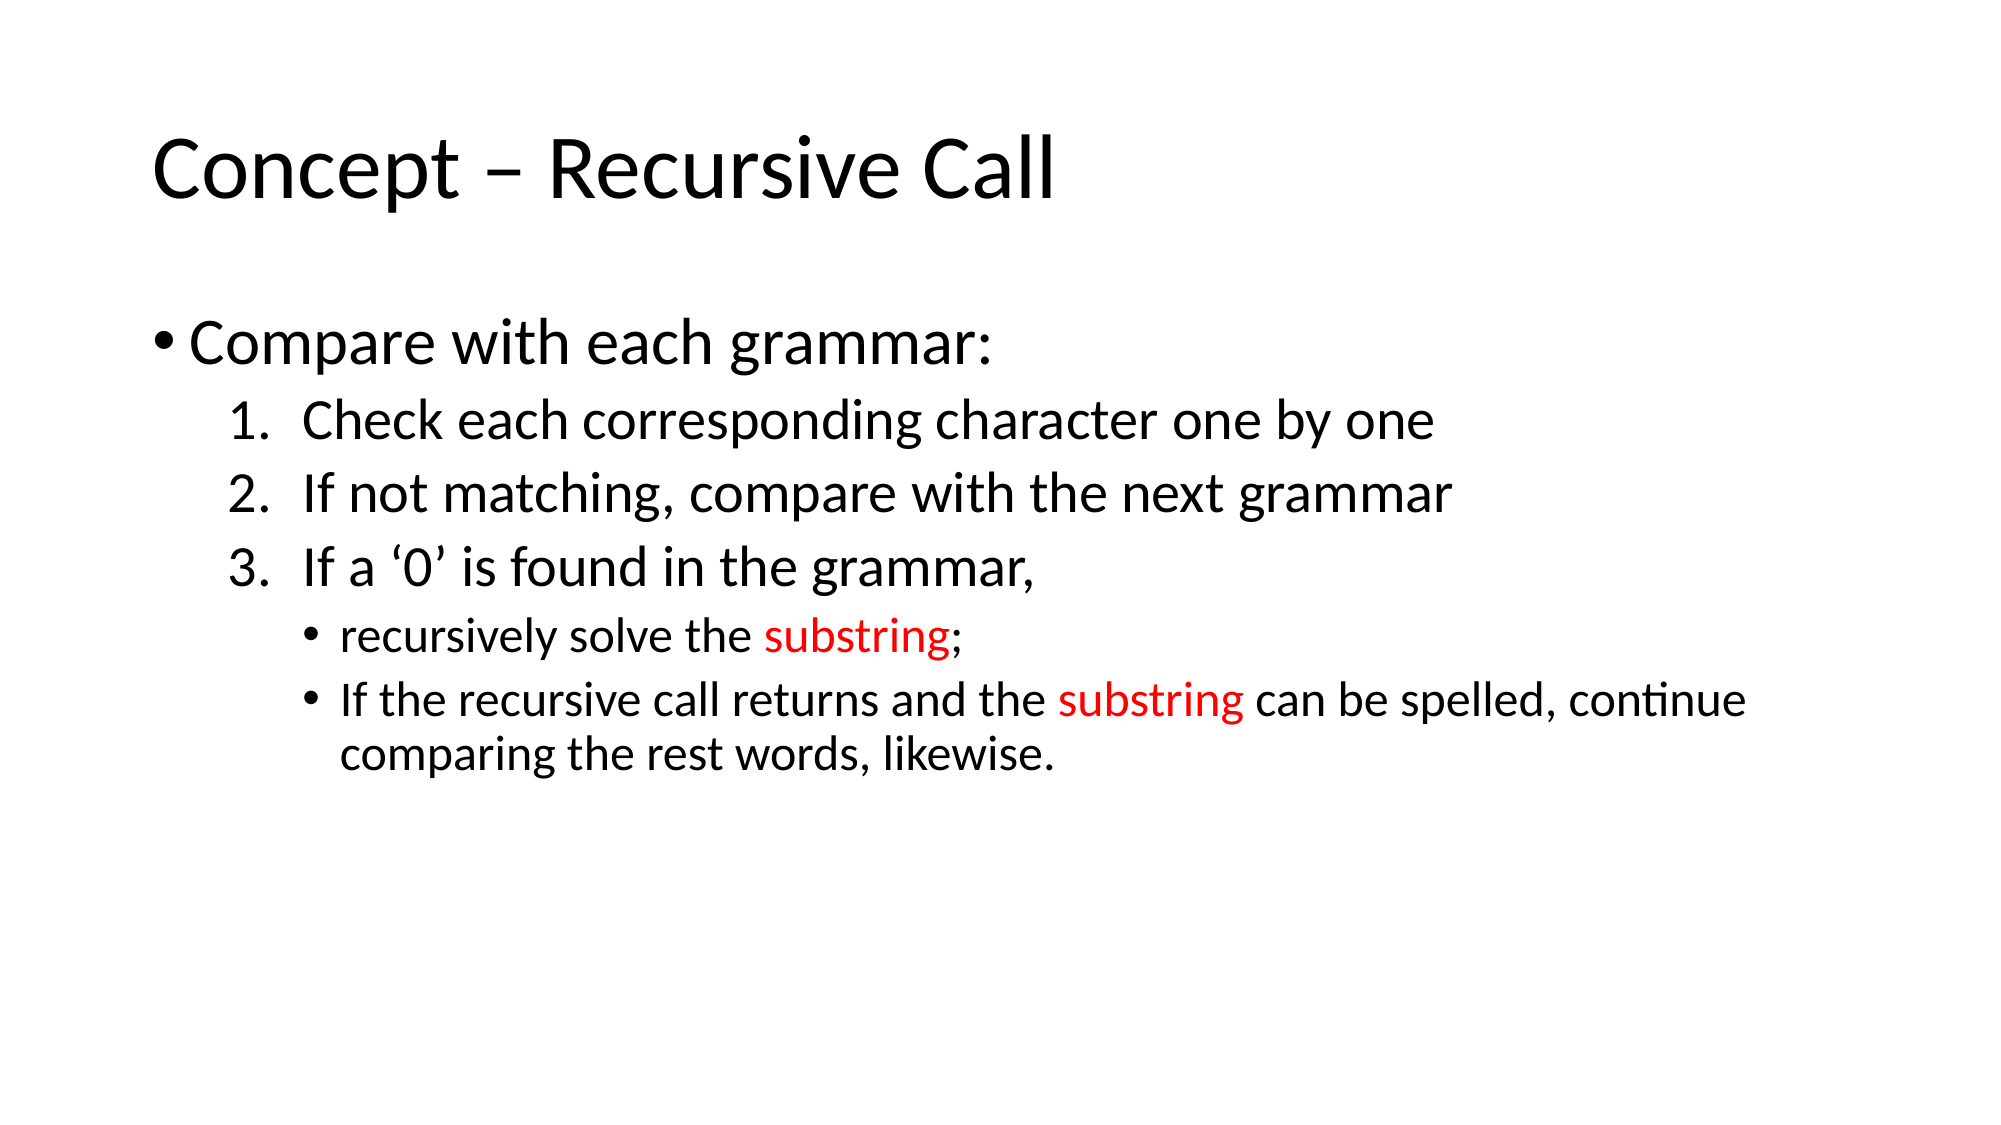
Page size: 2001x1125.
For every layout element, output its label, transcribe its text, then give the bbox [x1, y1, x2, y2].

title Concept – Recursive Call [137, 59, 1863, 278]
list Compare with each grammar: Check each corresponding character one by one If not matching, compare with the next grammar If a ‘0’ is found in the grammar, recursively solve the substring; If the recursive call returns and the substring can be spelled, continue comparing the rest words, likewise. [137, 299, 1953, 1014]
